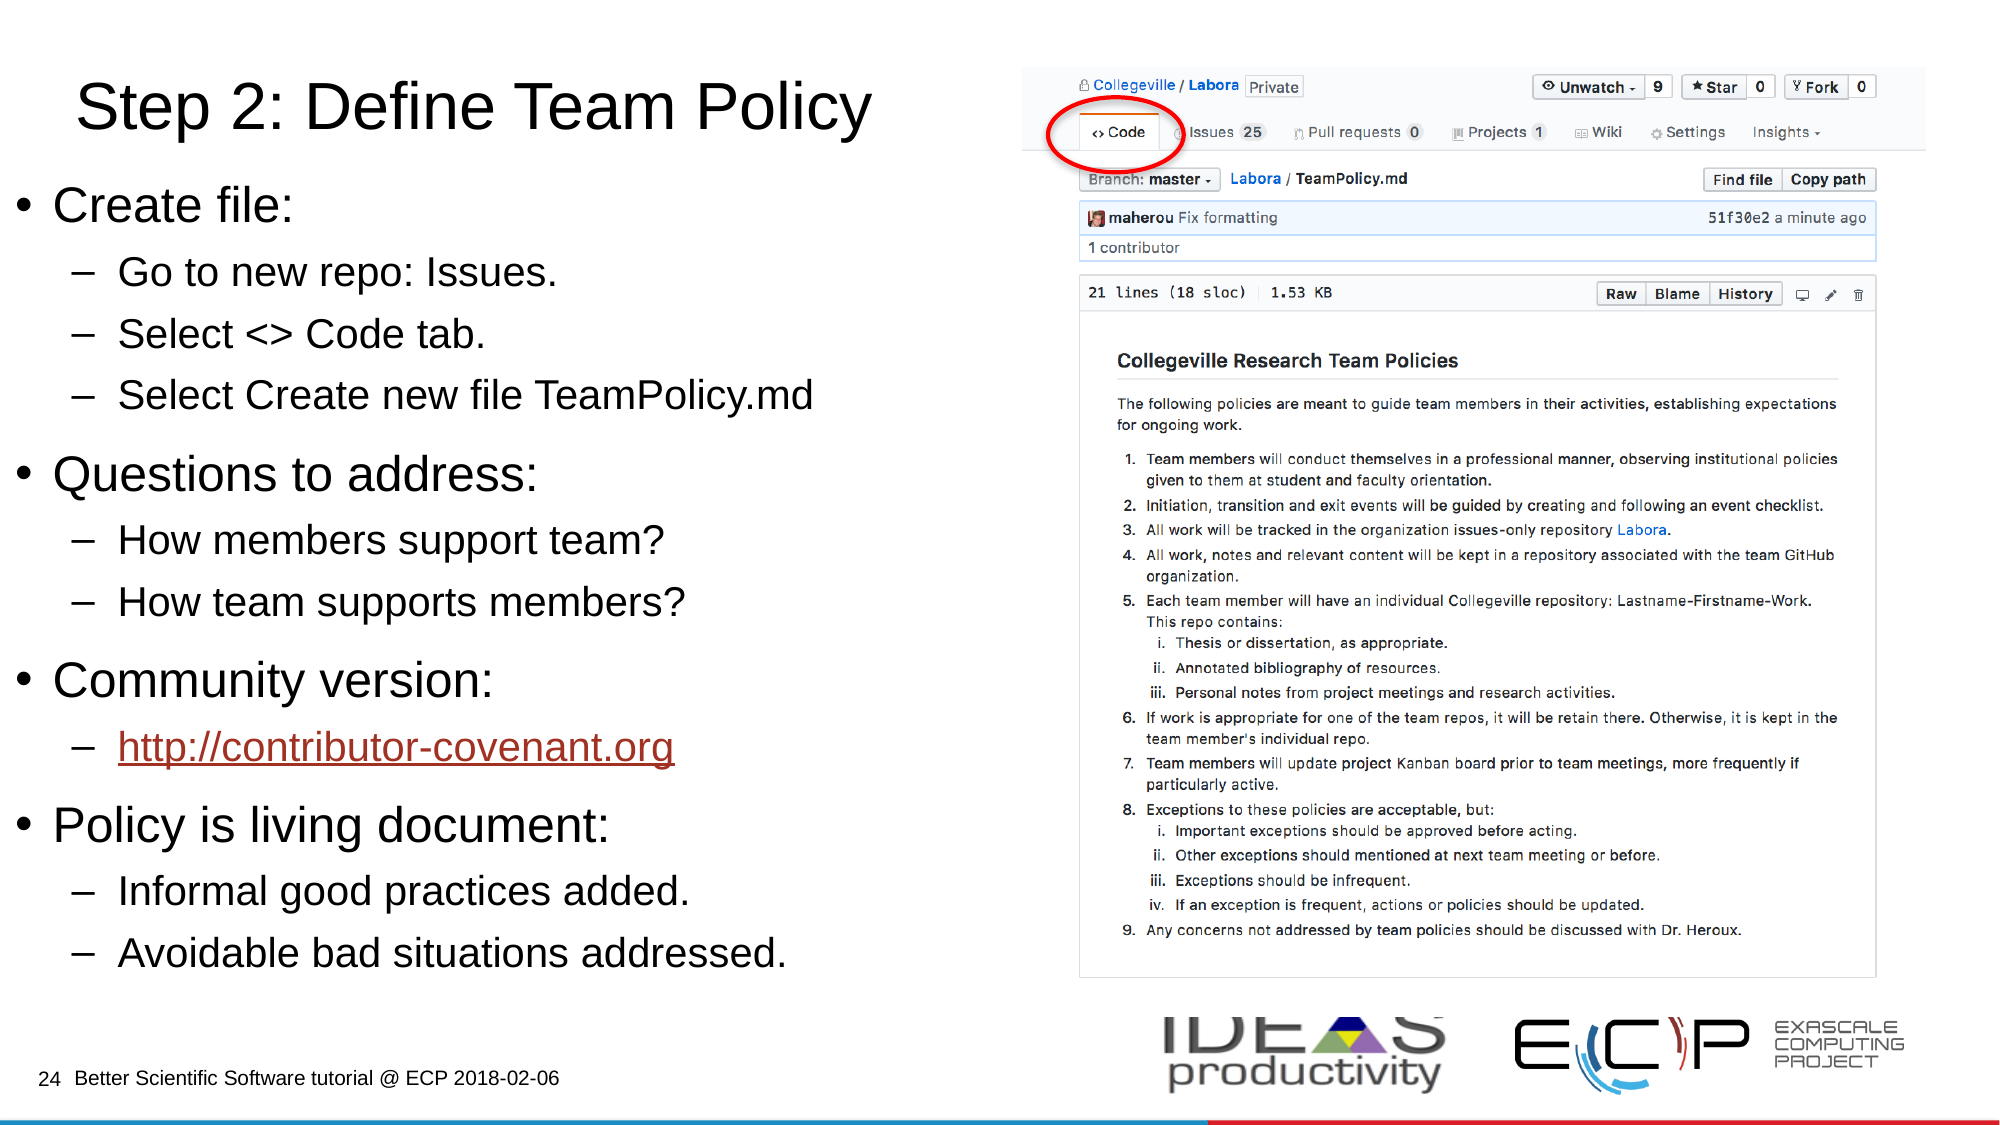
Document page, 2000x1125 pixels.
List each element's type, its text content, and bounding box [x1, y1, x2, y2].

list Create file: Go to new repo: Issues. Select <> Code tab. Select Create new file TeamPolicy.md Questions to address: How members support team? How team supports members? Community version: http://contributor-covenant.org Policy is living document: Informal good practices added. Avoidable bad situations addressed. [0, 172, 1017, 917]
picture [1022, 67, 1926, 1101]
title Step 2: Define Team Policy [59, 67, 1020, 152]
